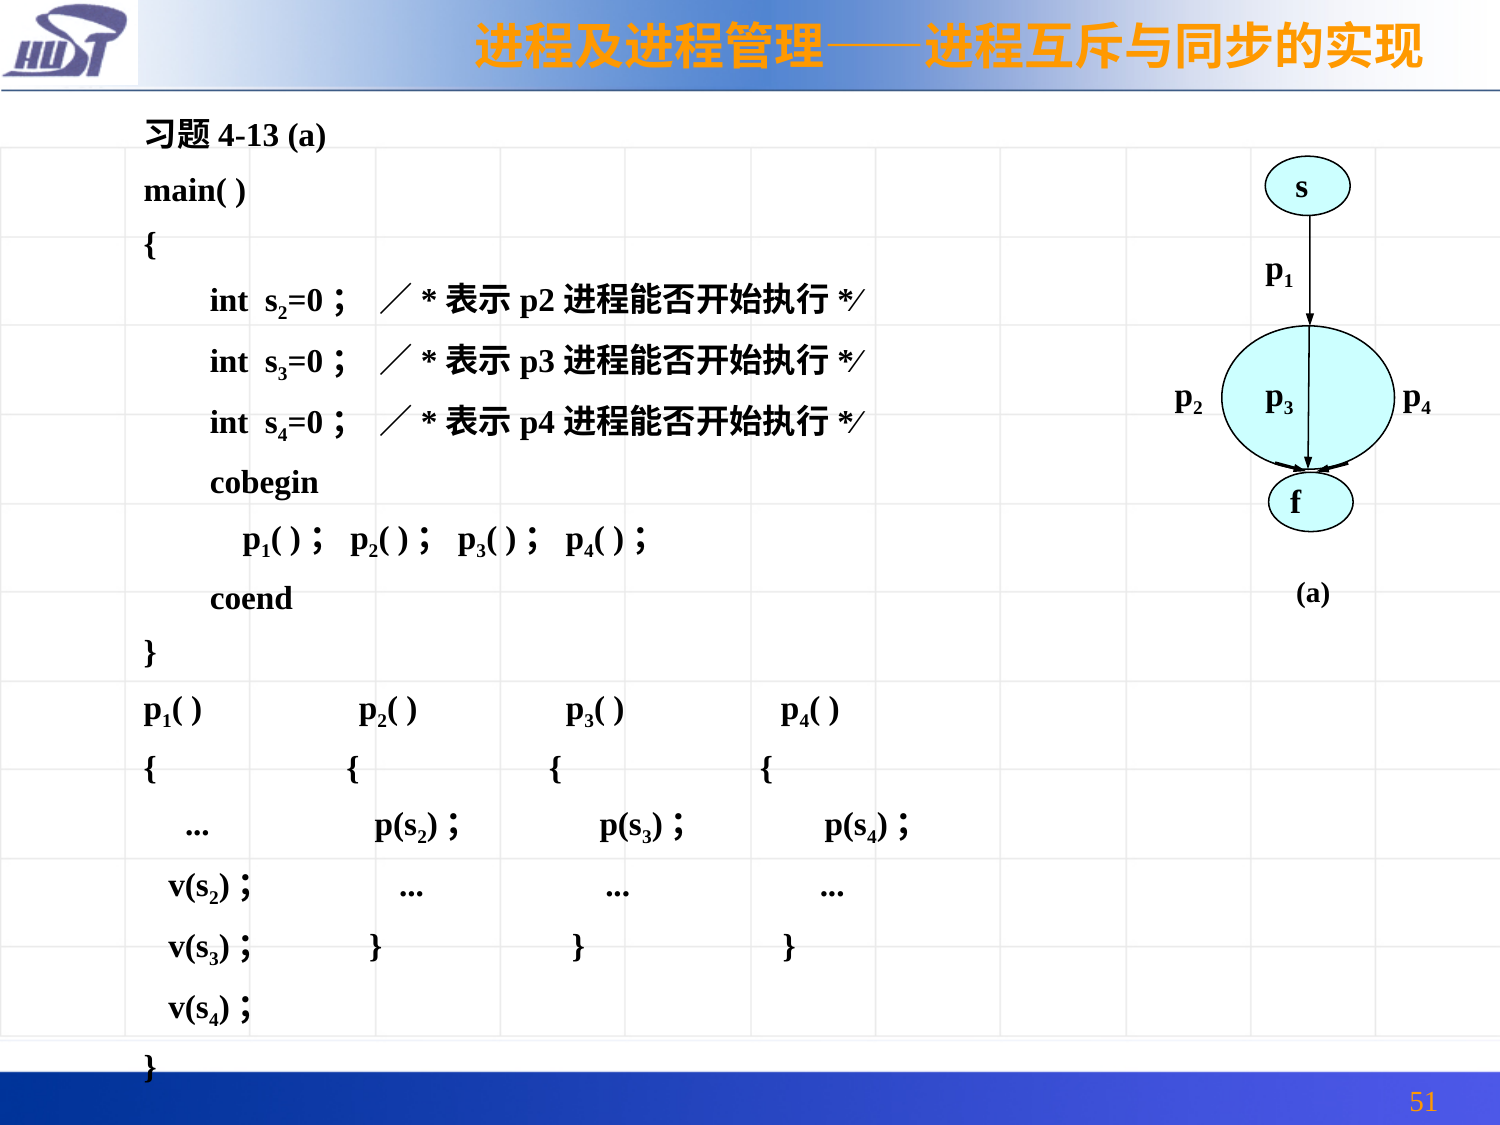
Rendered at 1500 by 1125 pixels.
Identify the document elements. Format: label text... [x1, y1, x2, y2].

picture [0, 0, 1500, 1125]
text_box 进程及进程管理——进程互斥与同步的实现 [62, 13, 1440, 83]
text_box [1159, 156, 1479, 532]
text_box 习题4-13 (a) main( ) { int s2=0； ∕*表示p2进程能否开始执行*∕ int s3=0； ∕*表示p3进程能否开始执行*∕ int s4=0； ∕*表示p4进程能否开始执行*∕ cobegin p1( )；p2( )；p3( )；p4( )； coend } p1( ) p2( ) p3( ) p4( ) { { { { ... p(s2)； p(s3)； p(s4)； v(s2)； ... ... ... v(s3)； } } } v(s4)； } [128, 97, 1284, 1093]
text_box 51 [1393, 1067, 1455, 1125]
text_box (a) [1284, 566, 1346, 616]
